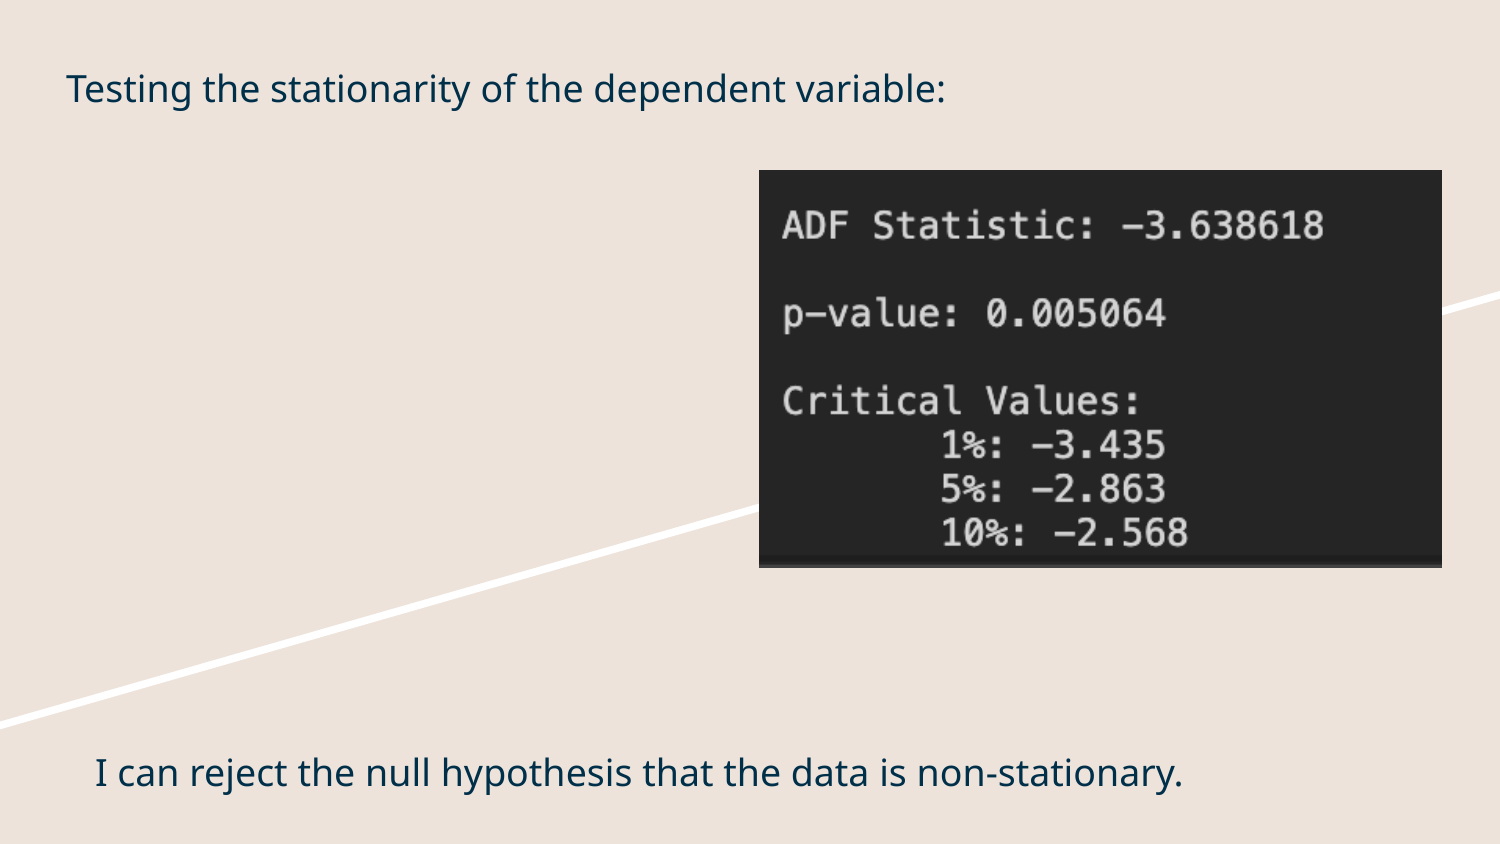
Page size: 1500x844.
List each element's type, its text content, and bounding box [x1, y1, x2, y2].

text_box I can reject the null hypothesis that the data is non-stationary. [70, 733, 1442, 811]
picture [759, 170, 1442, 568]
title Testing the stationarity of the dependent variable: [51, 50, 1449, 225]
